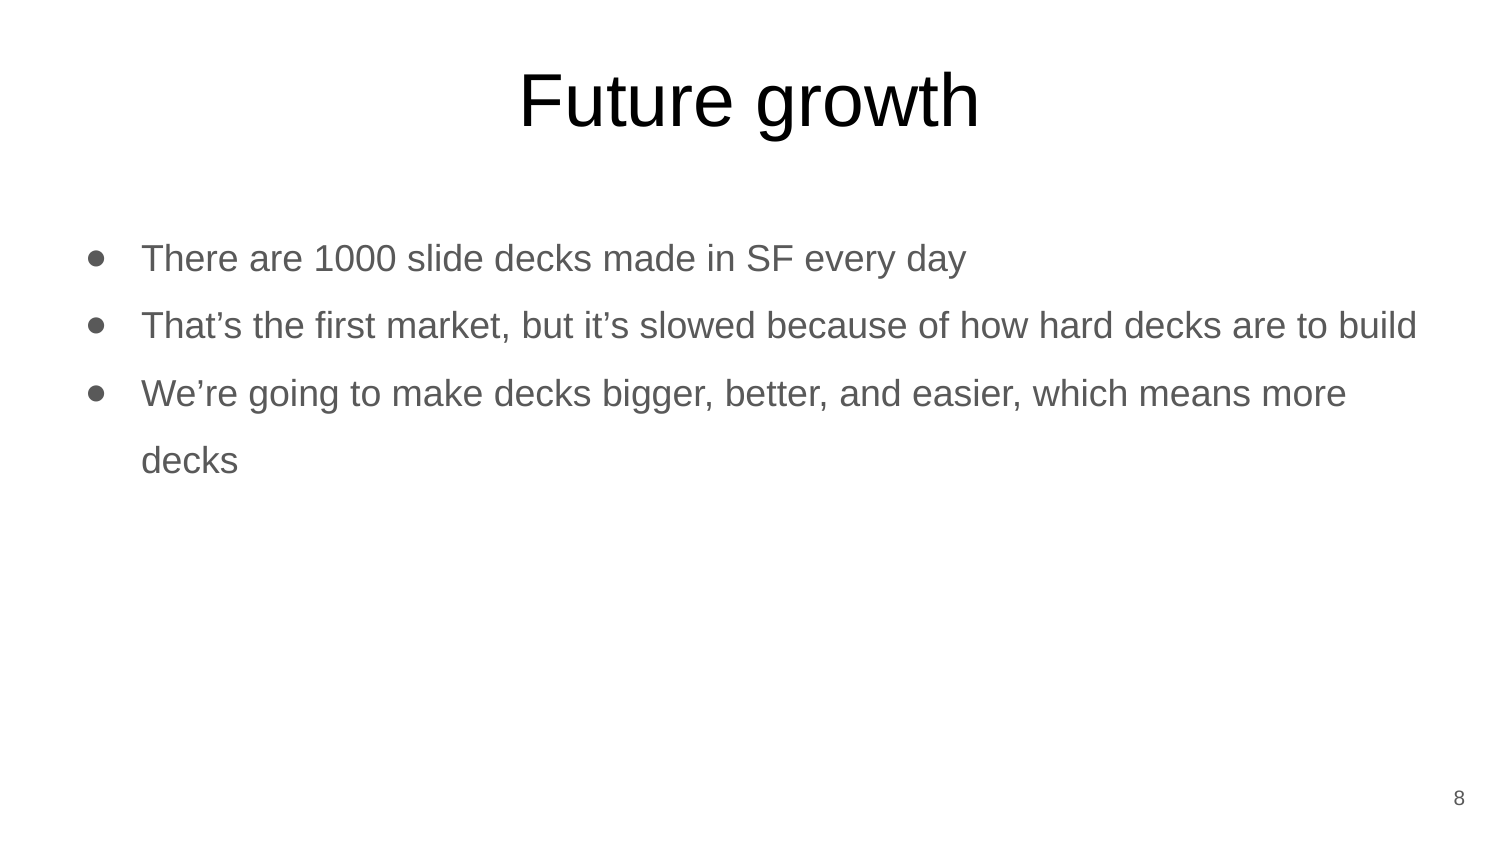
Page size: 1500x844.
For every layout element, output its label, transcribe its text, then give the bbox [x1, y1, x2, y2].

subtitle There are 1000 slide decks made in SF every day That’s the first market, but it’s slowed because of how hard decks are to build We’re going to make decks bigger, better, and easier, which means more decks [51, 196, 1449, 744]
title Future growth [51, 42, 1449, 157]
slide_number 8 [1389, 764, 1480, 830]
